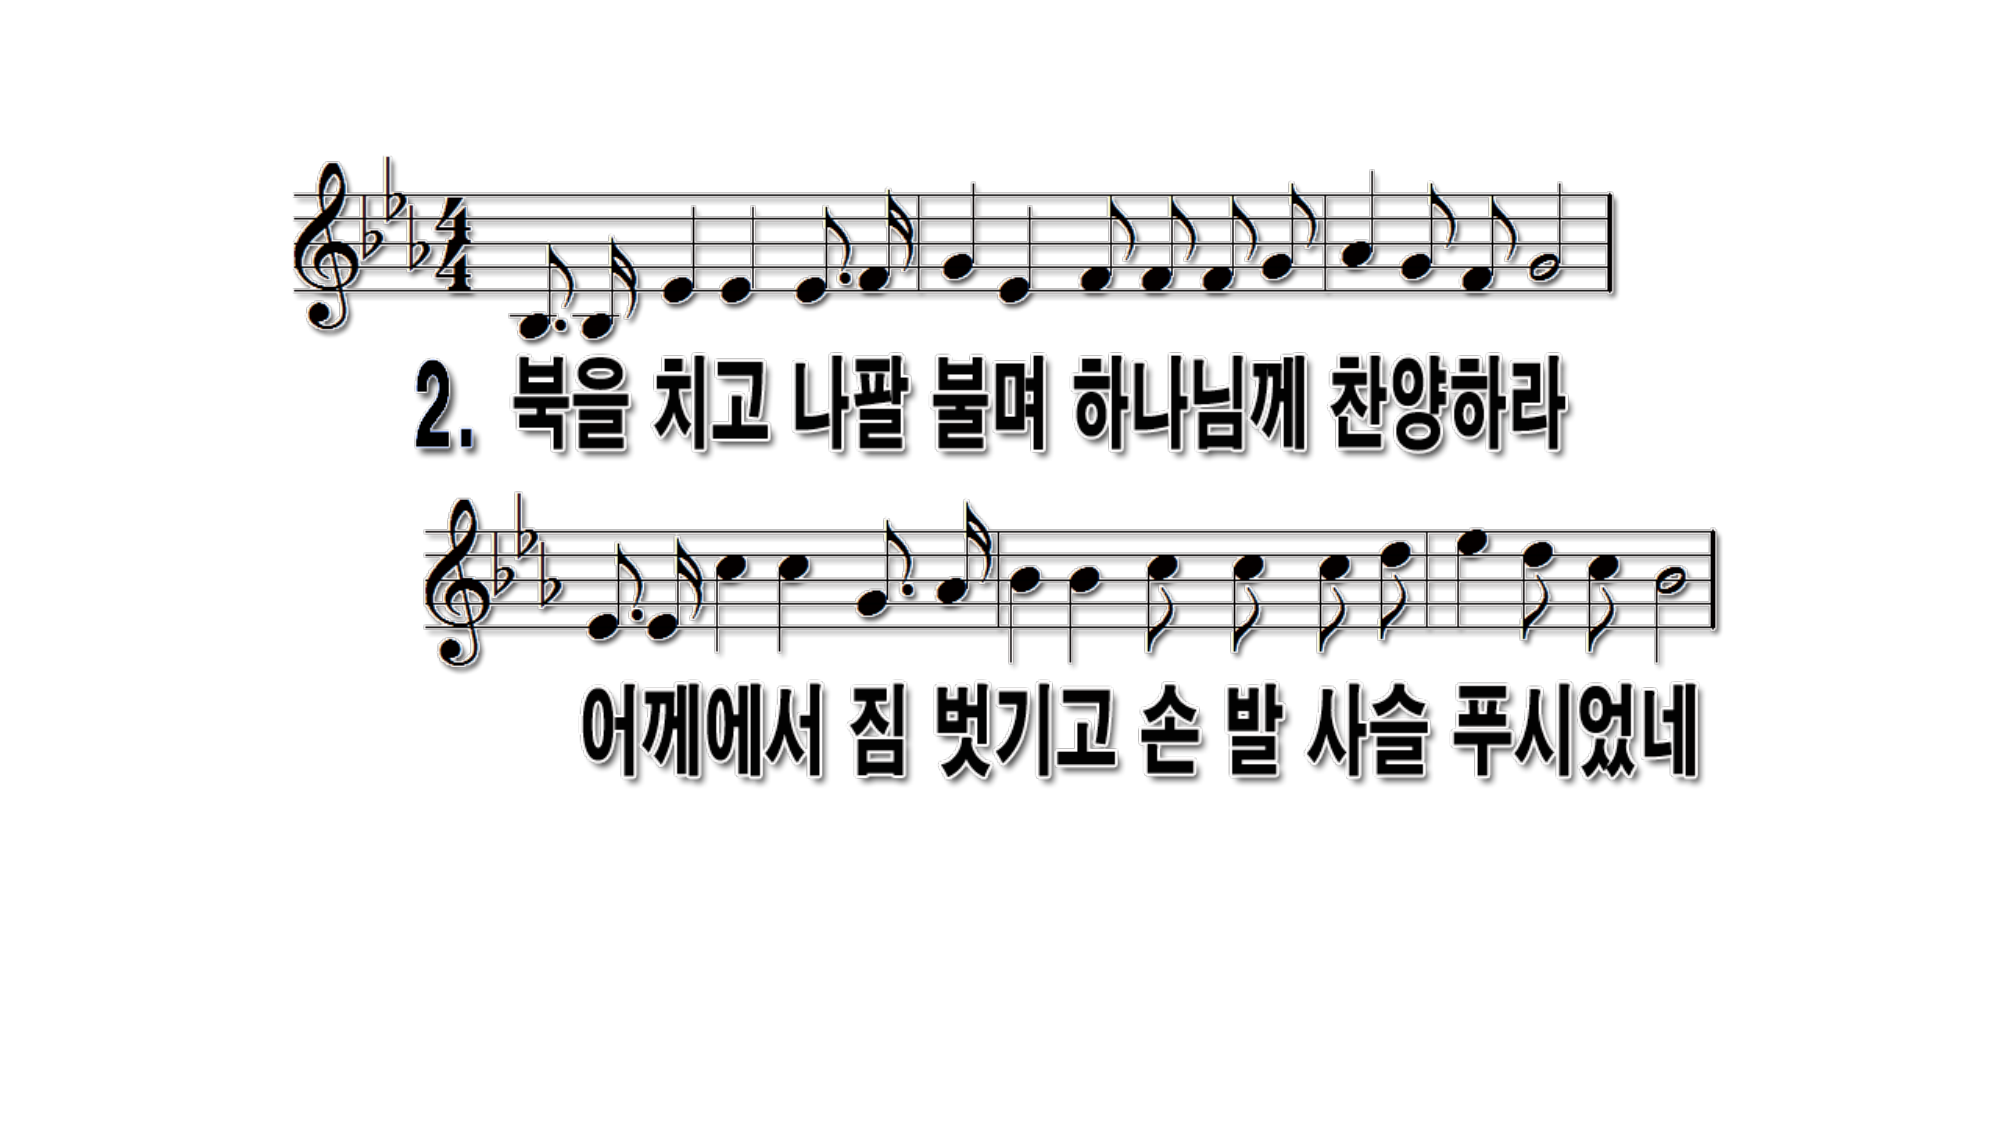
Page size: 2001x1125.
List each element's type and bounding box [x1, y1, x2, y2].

picture [249, 0, 1750, 835]
